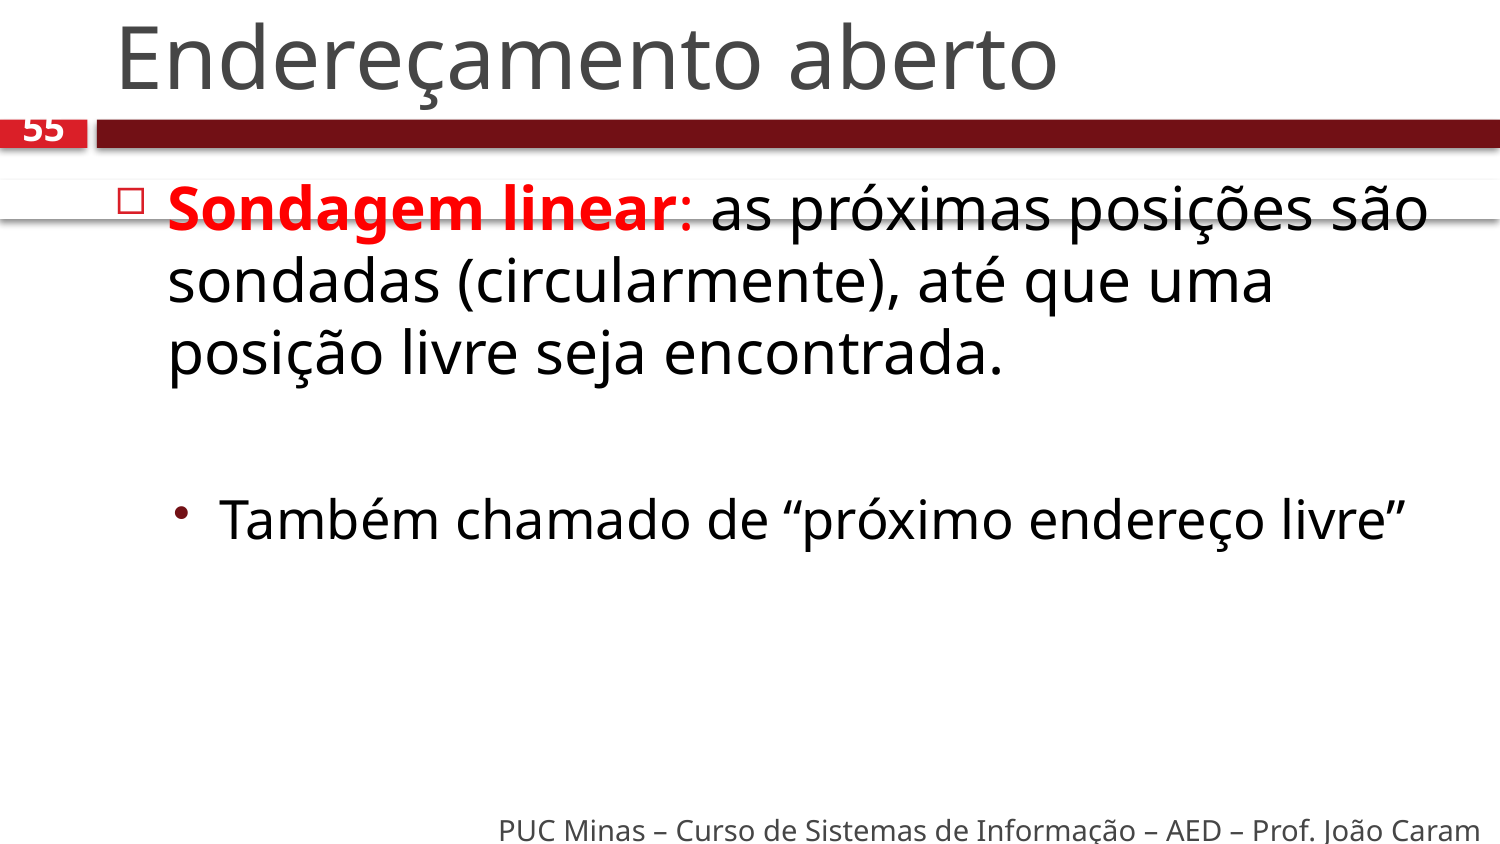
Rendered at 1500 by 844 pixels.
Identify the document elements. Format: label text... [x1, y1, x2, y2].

slide_number 55 [0, 114, 88, 145]
footer PUC Minas – Curso de Sistemas de Informação – AED – Prof. João Caram [159, 807, 1497, 844]
title Endereçamento aberto [99, 19, 1483, 115]
list Sondagem linear: as próximas posições são sondadas (circularmente), até que uma posição livre seja encontrada. Também chamado de “próximo endereço livre” [99, 161, 1483, 800]
